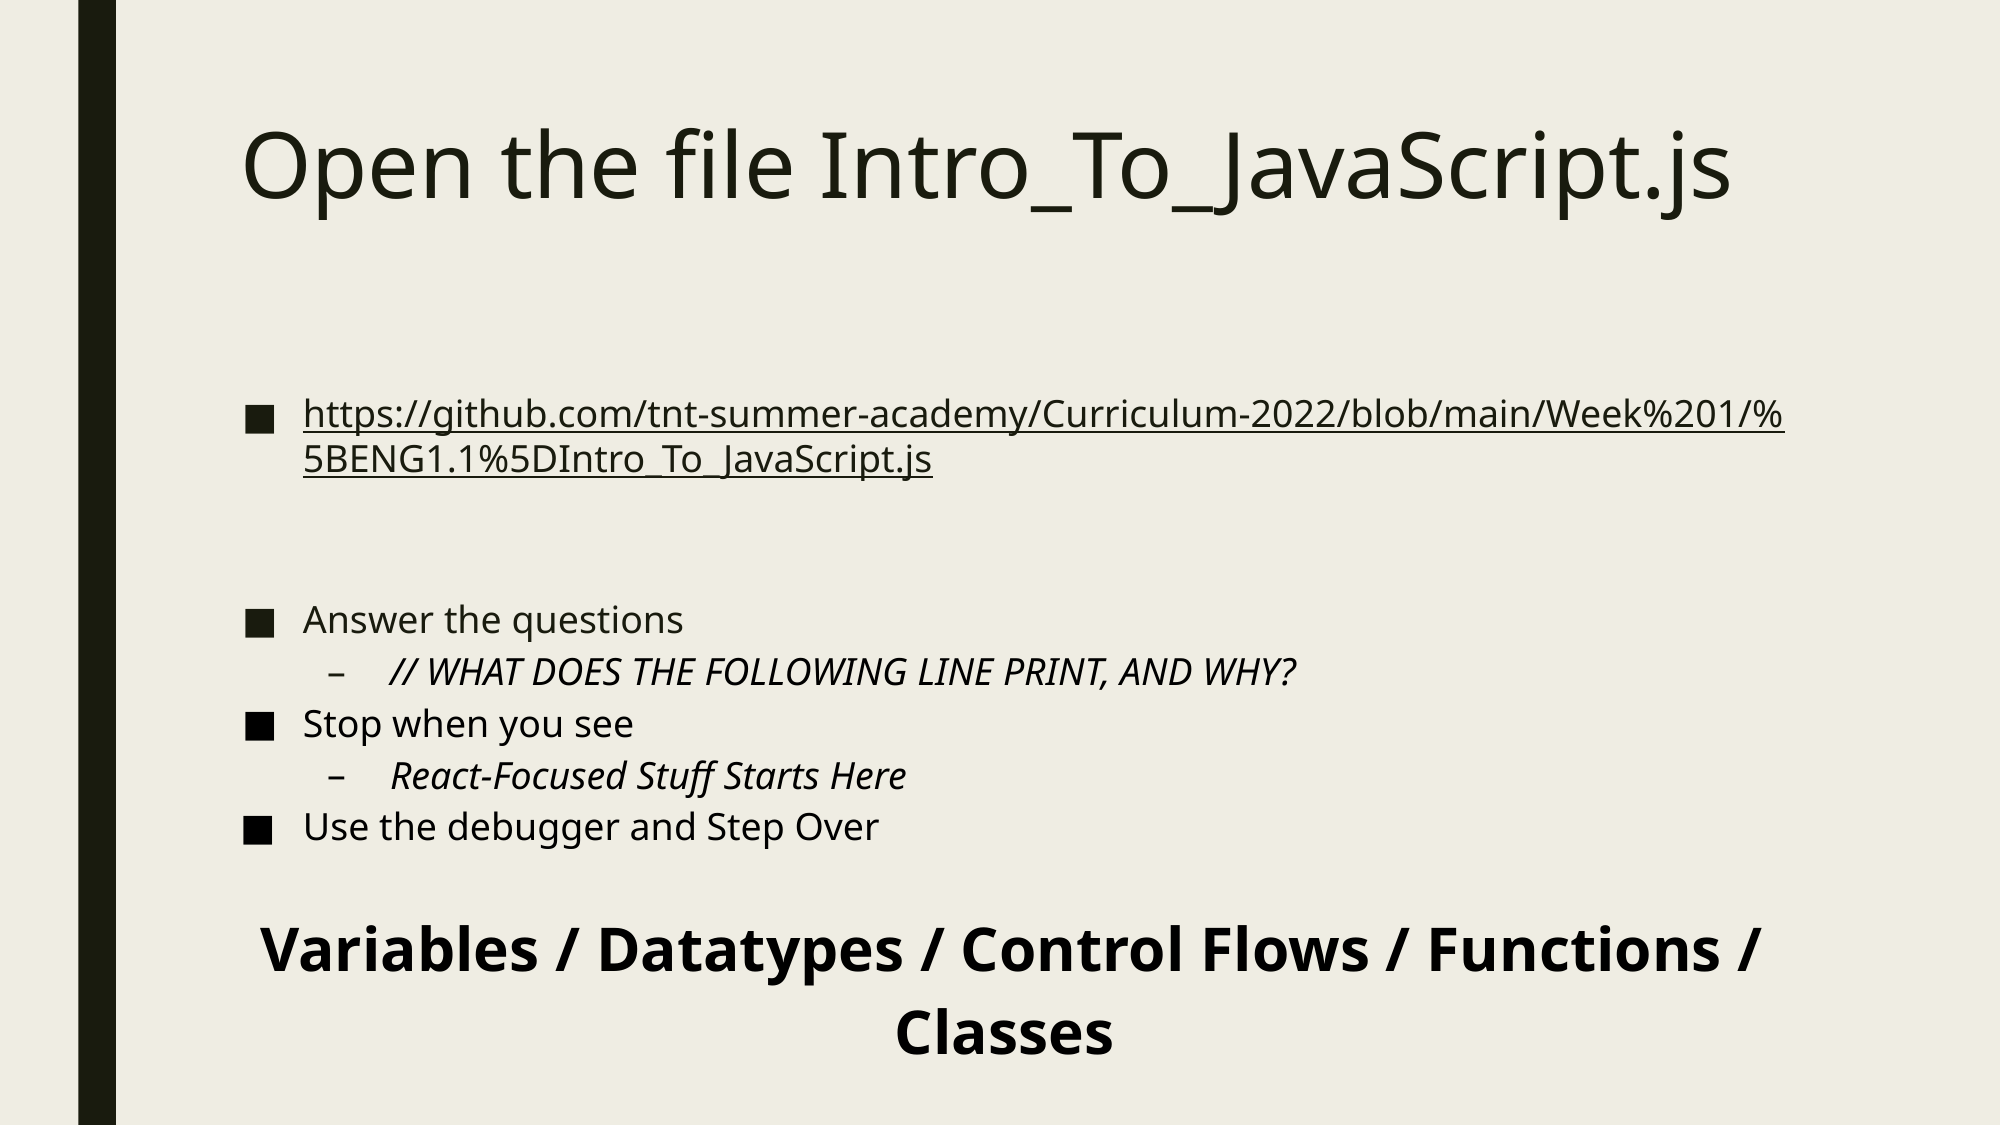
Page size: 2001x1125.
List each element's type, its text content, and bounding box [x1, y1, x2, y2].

list https://github.com/tnt-summer-academy/Curriculum-2022/blob/main/Week%201/%5BENG1.1%5DIntro_To_JavaScript.js Answer the questions // WHAT DOES THE FOLLOWING LINE PRINT, AND WHY? Stop when you see React-Focused Stuff Starts Here Use the debugger and Step Over Variables / Datatypes / Control Flows / Functions / Classes [225, 375, 1800, 1081]
title Open the file Intro_To_JavaScript.js [225, 112, 1800, 357]
